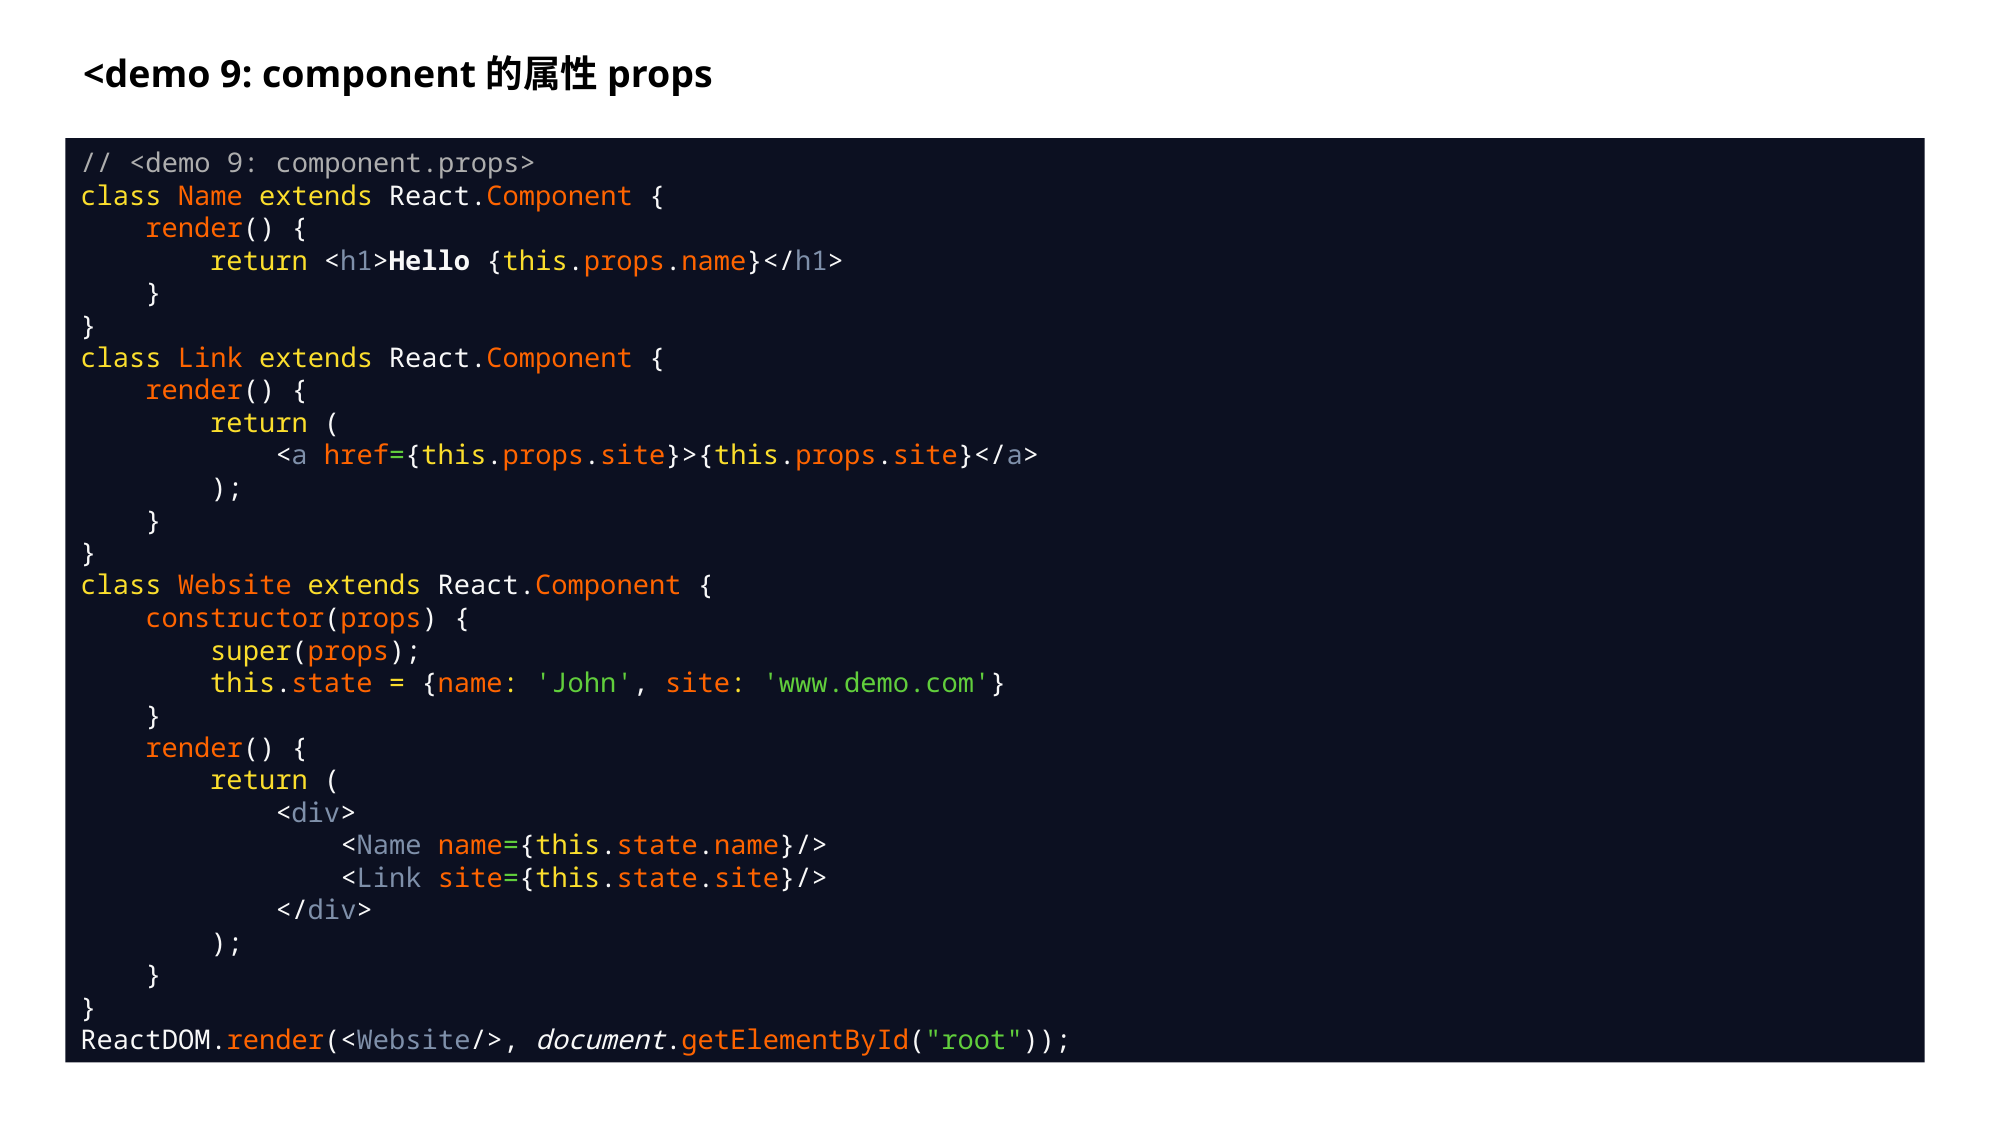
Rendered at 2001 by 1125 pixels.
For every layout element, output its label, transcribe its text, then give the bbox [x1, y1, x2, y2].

text_box <demo 9: component的属性props [68, 42, 1408, 103]
text_box // <demo 9: component.props> class Name extends React.Component { render() { return <h1>Hello {this.props.name}</h1> } } class Link extends React.Component { render() { return ( <a href={this.props.site}>{this.props.site}</a> ); } } class Website extends React.Component { constructor(props) { super(props); this.state = {name: 'John', site: 'www.demo.com'} } render() { return ( <div> <Name name={this.state.name}/> <Link site={this.state.site}/> </div> ); } } ReactDOM.render(<Website/>, document.getElementById("root")); [65, 138, 1925, 1063]
